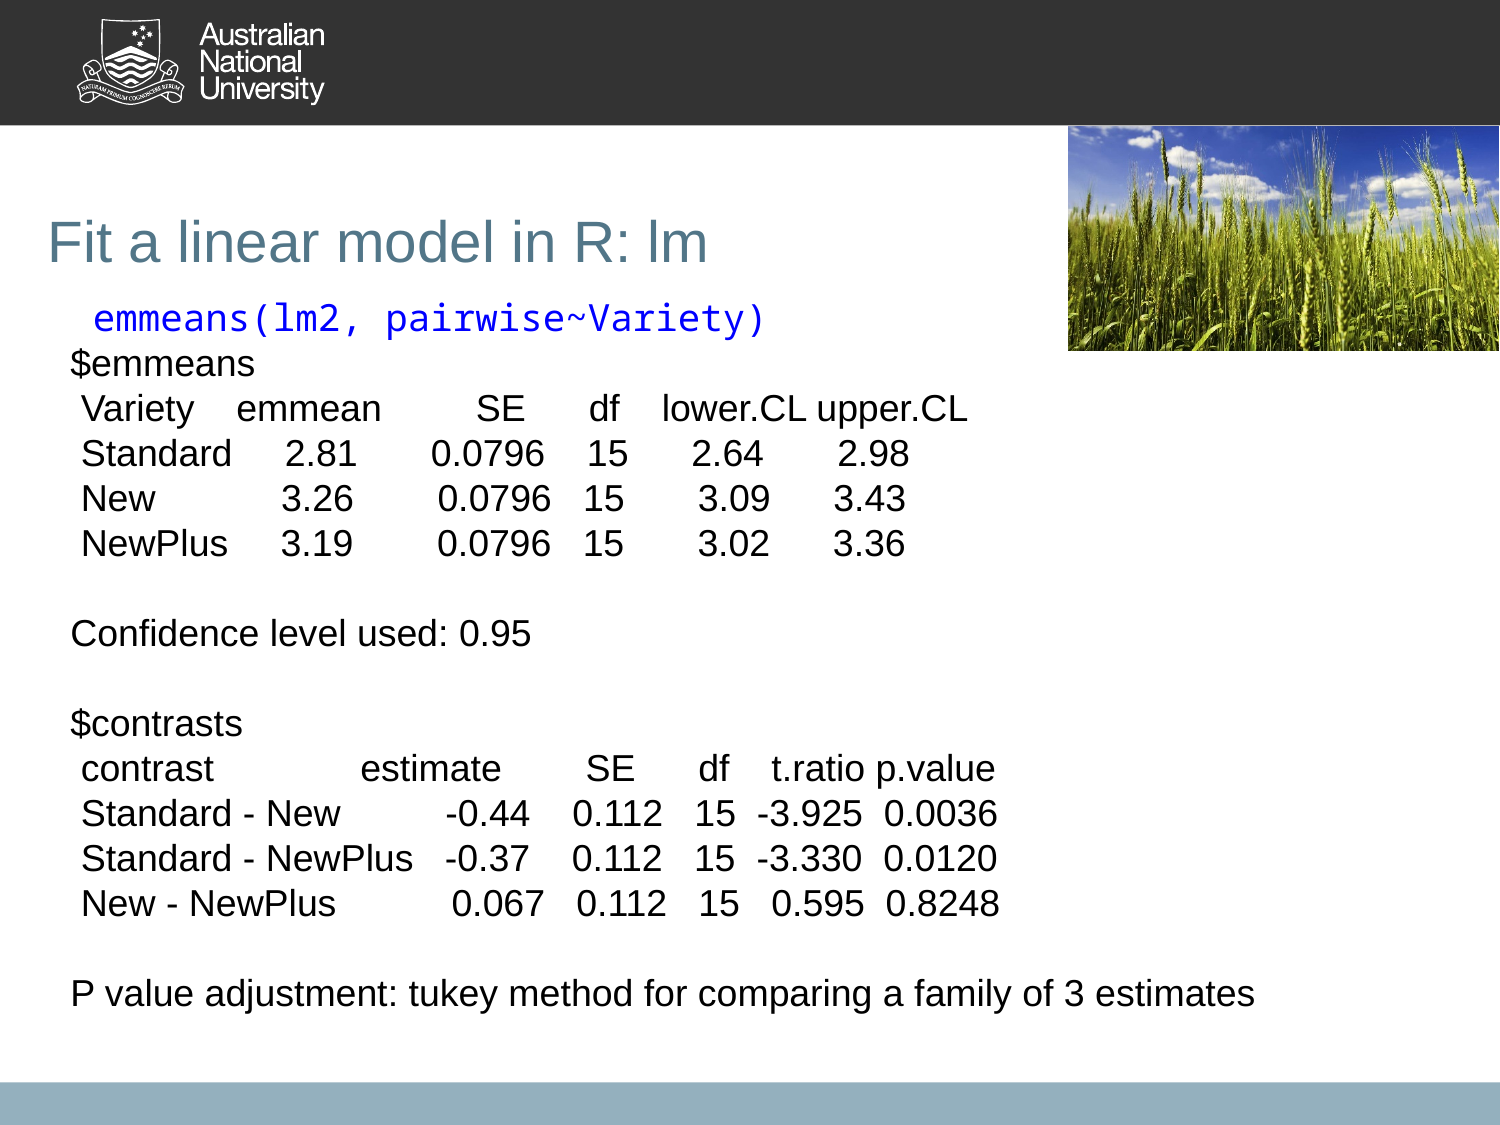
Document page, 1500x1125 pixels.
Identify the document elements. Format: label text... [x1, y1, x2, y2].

text_box Fit a linear model in R: lm [33, 196, 725, 281]
picture [1068, 126, 1499, 351]
text_box emmeans(lm2, pairwise~Variety) $emmeans Variety emmean SE df lower.CL upper.CL Standard 2.81 0.0796 15 2.64 2.98 New 3.26 0.0796 15 3.09 3.43 NewPlus 3.19 0.0796 15 3.02 3.36 Confidence level used: 0.95 $contrasts contrast estimate SE df t.ratio p.value Standard - New -0.44 0.112 15 -3.925 0.0036 Standard - NewPlus -0.37 0.112 15 -3.330 0.0120 New - NewPlus 0.067 0.112 15 0.595 0.8248 P value adjustment: tukey method for comparing a family of 3 estimates [55, 286, 1282, 1125]
